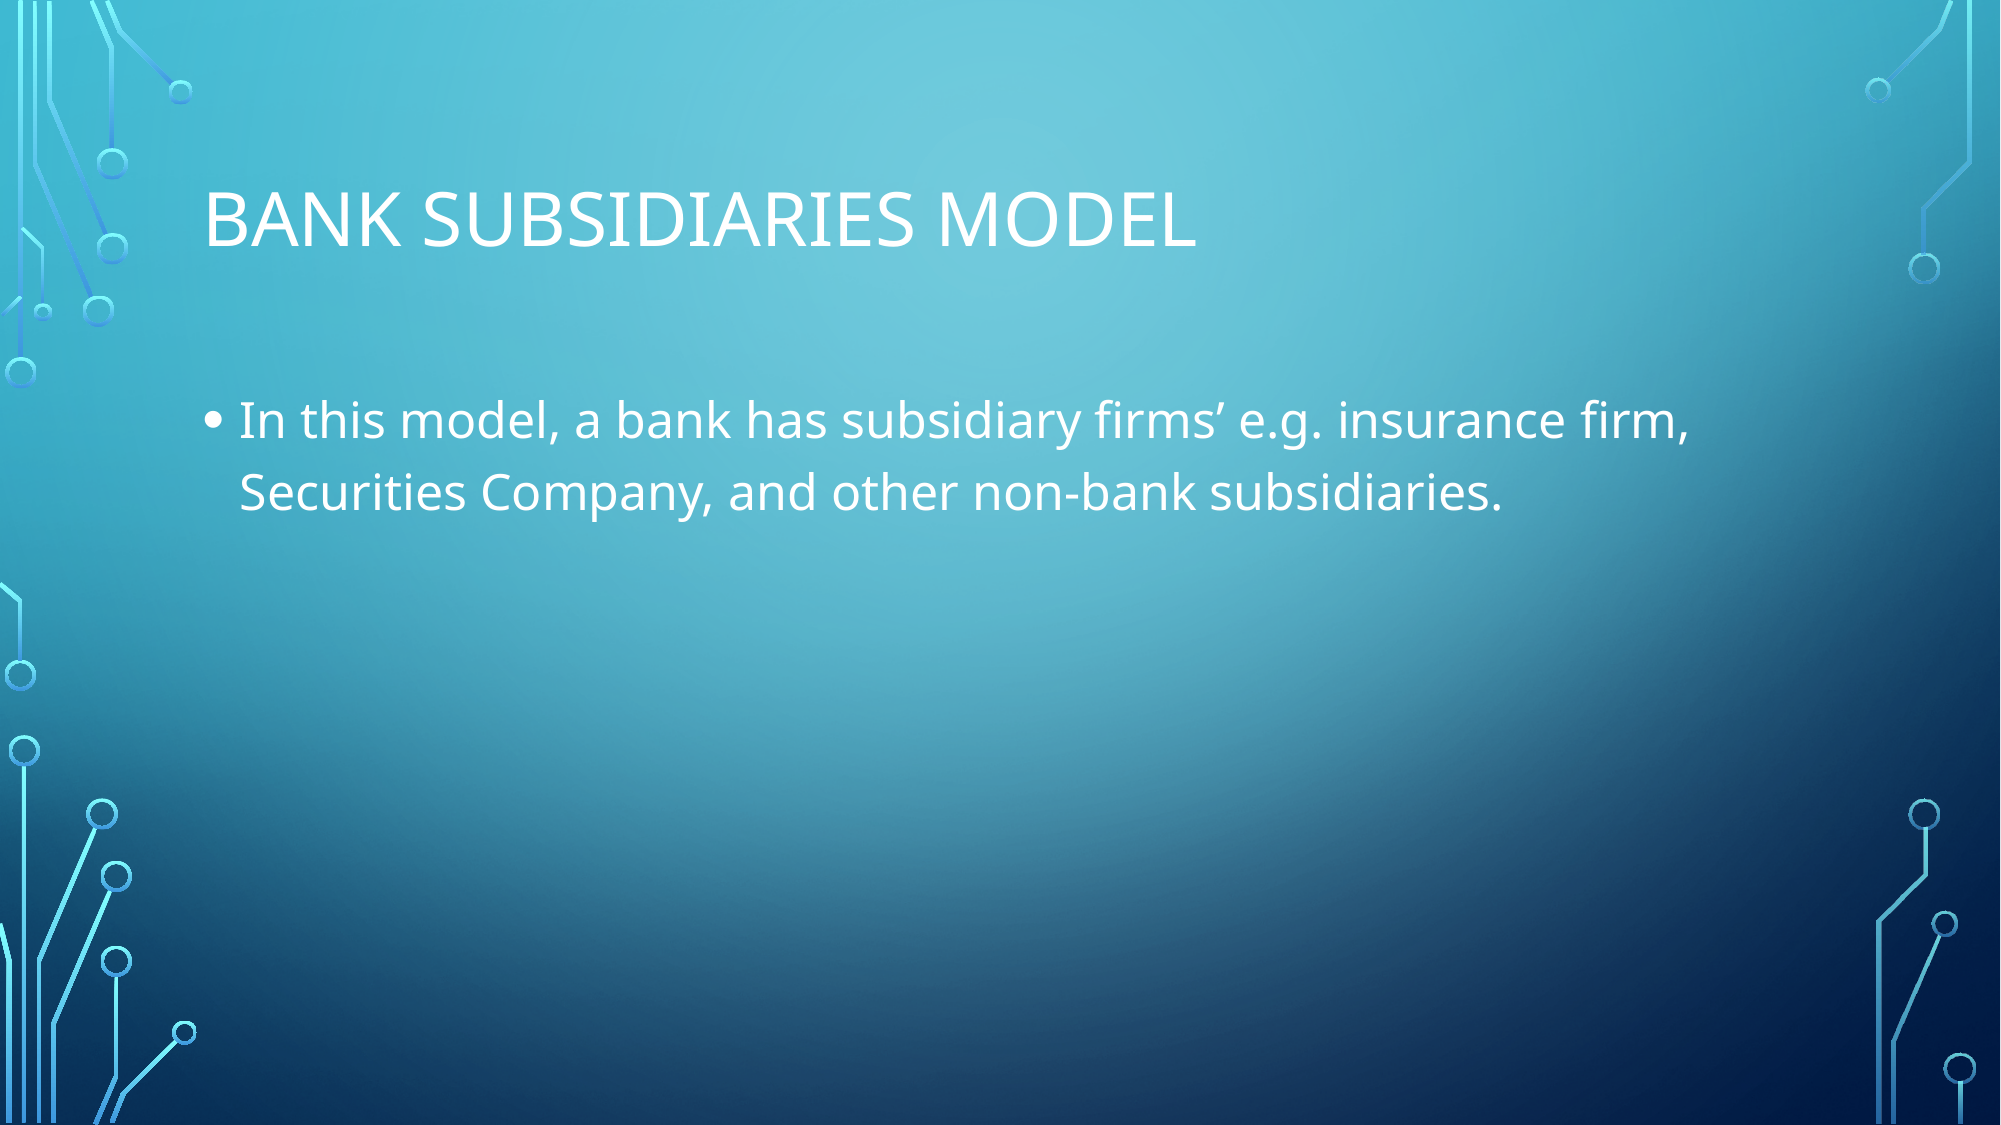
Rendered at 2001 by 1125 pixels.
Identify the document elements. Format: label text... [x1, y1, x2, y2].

list In this model, a bank has subsidiary firms’ e.g. insurance firm, Securities Company, and other non-bank subsidiaries. [187, 369, 1813, 950]
title BANK SUBSIDIARIES MODEL [187, 101, 1813, 344]
